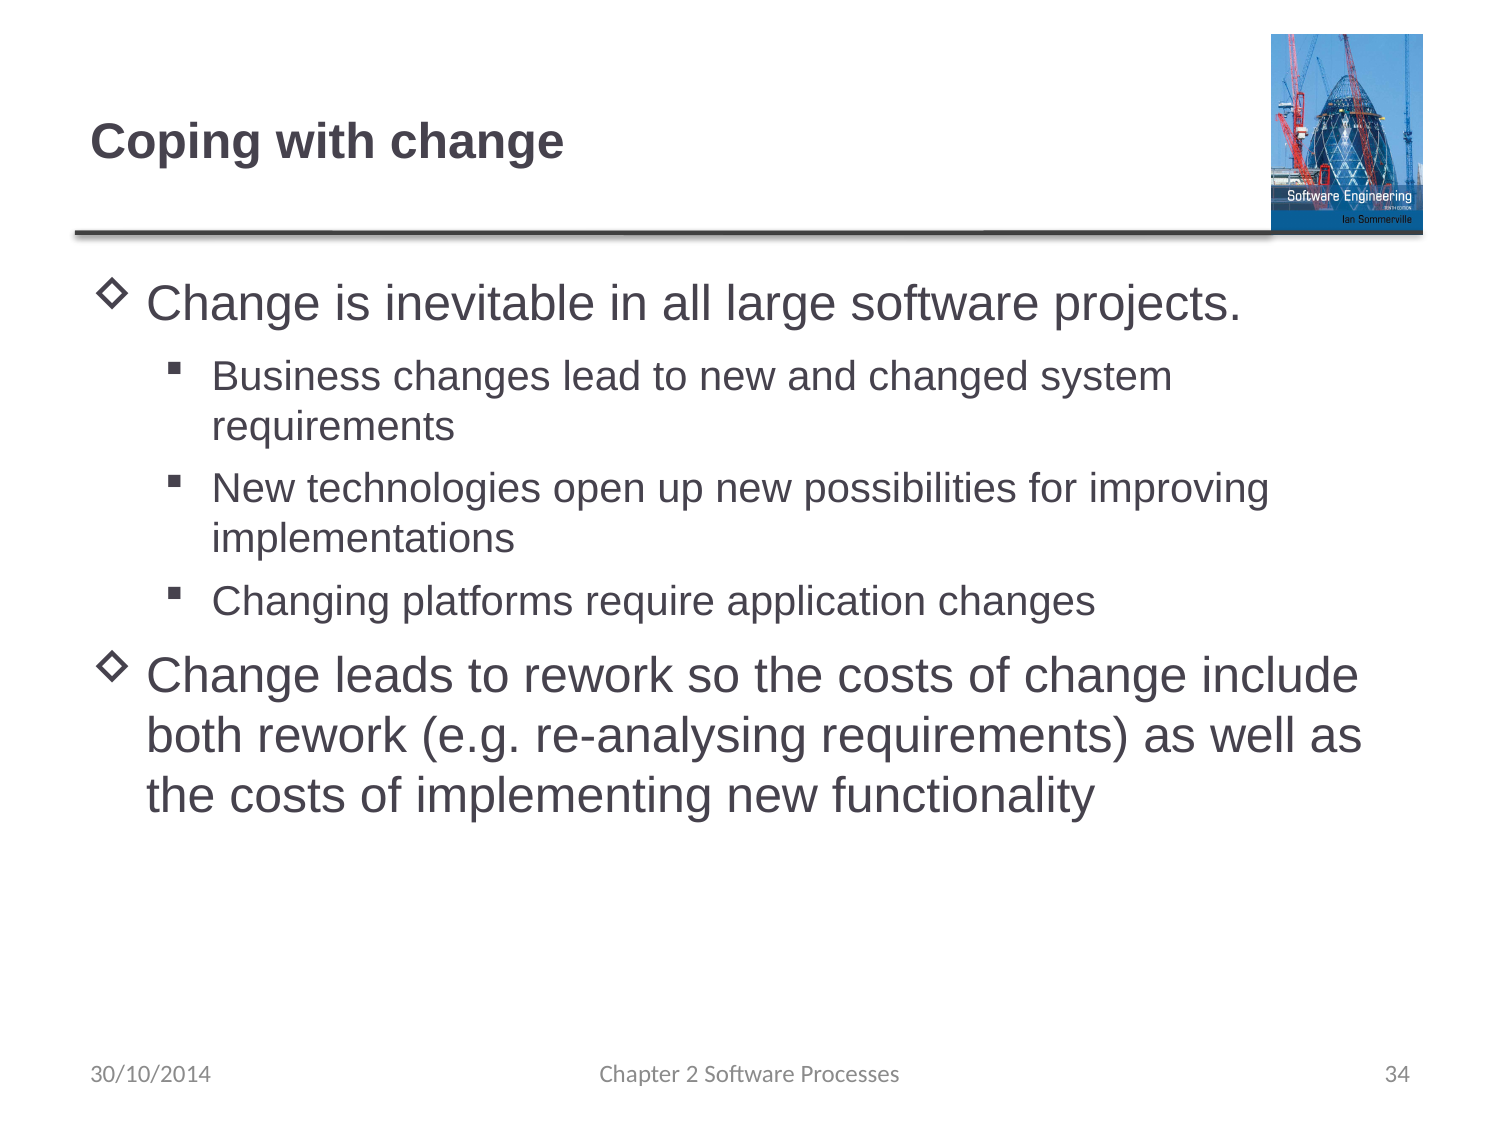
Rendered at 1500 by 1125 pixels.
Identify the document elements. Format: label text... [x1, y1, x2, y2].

picture [1271, 34, 1423, 230]
footer Chapter 2 Software Processes [512, 1042, 988, 1103]
title Coping with change [74, 44, 1272, 233]
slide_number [75, 1042, 425, 1103]
list Change is inevitable in all large software projects. Business changes lead to new and changed system requirements New technologies open up new possibilities for improving implementations Changing platforms require application changes Change leads to rework so the costs of change include both rework (e.g. re-analysing requirements) as well as the costs of implementing new functionality [75, 262, 1425, 1005]
slide_number 34 [1074, 1042, 1425, 1103]
